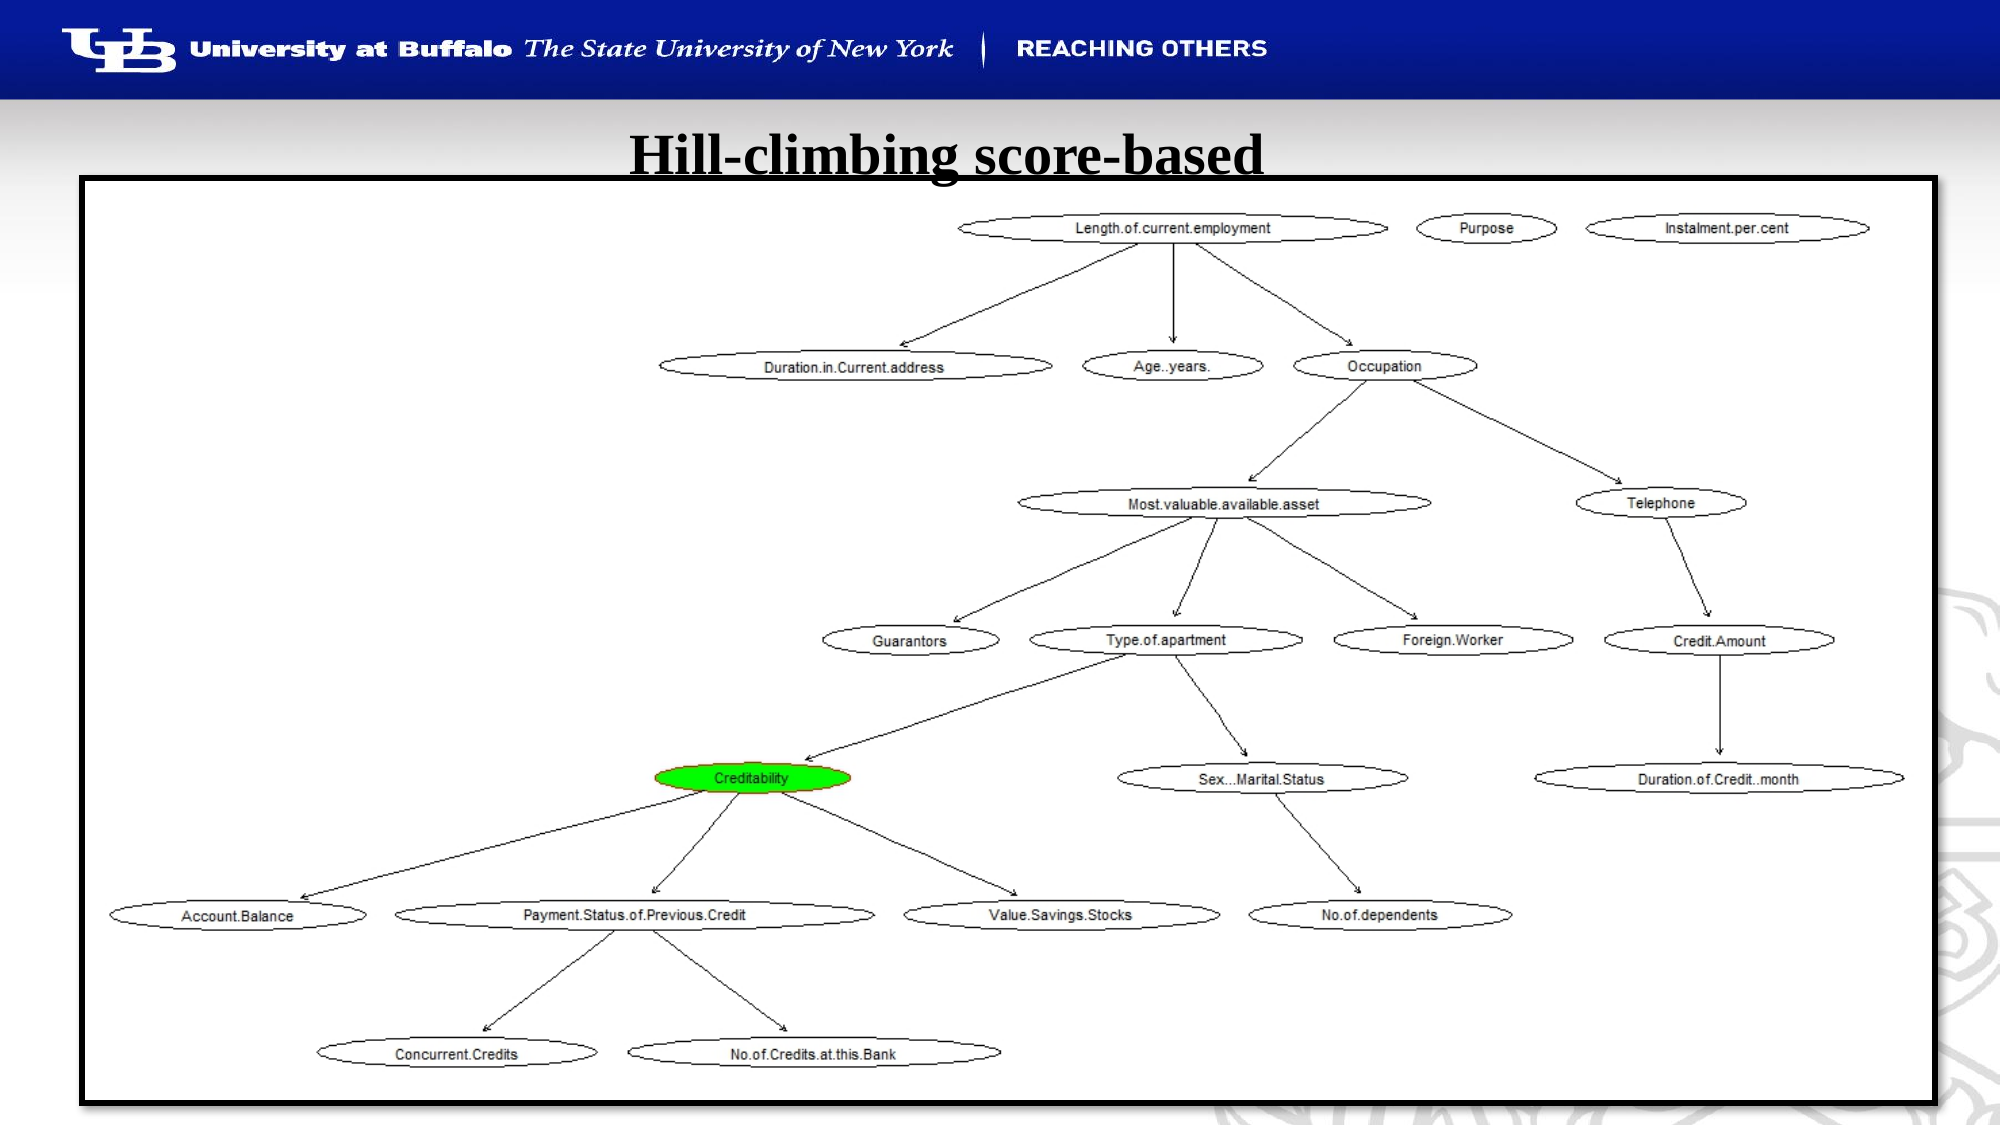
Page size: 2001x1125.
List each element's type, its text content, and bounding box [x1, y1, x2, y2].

text_box Hill-climbing score-based [84, 100, 1810, 180]
picture [0, 0, 2000, 1125]
